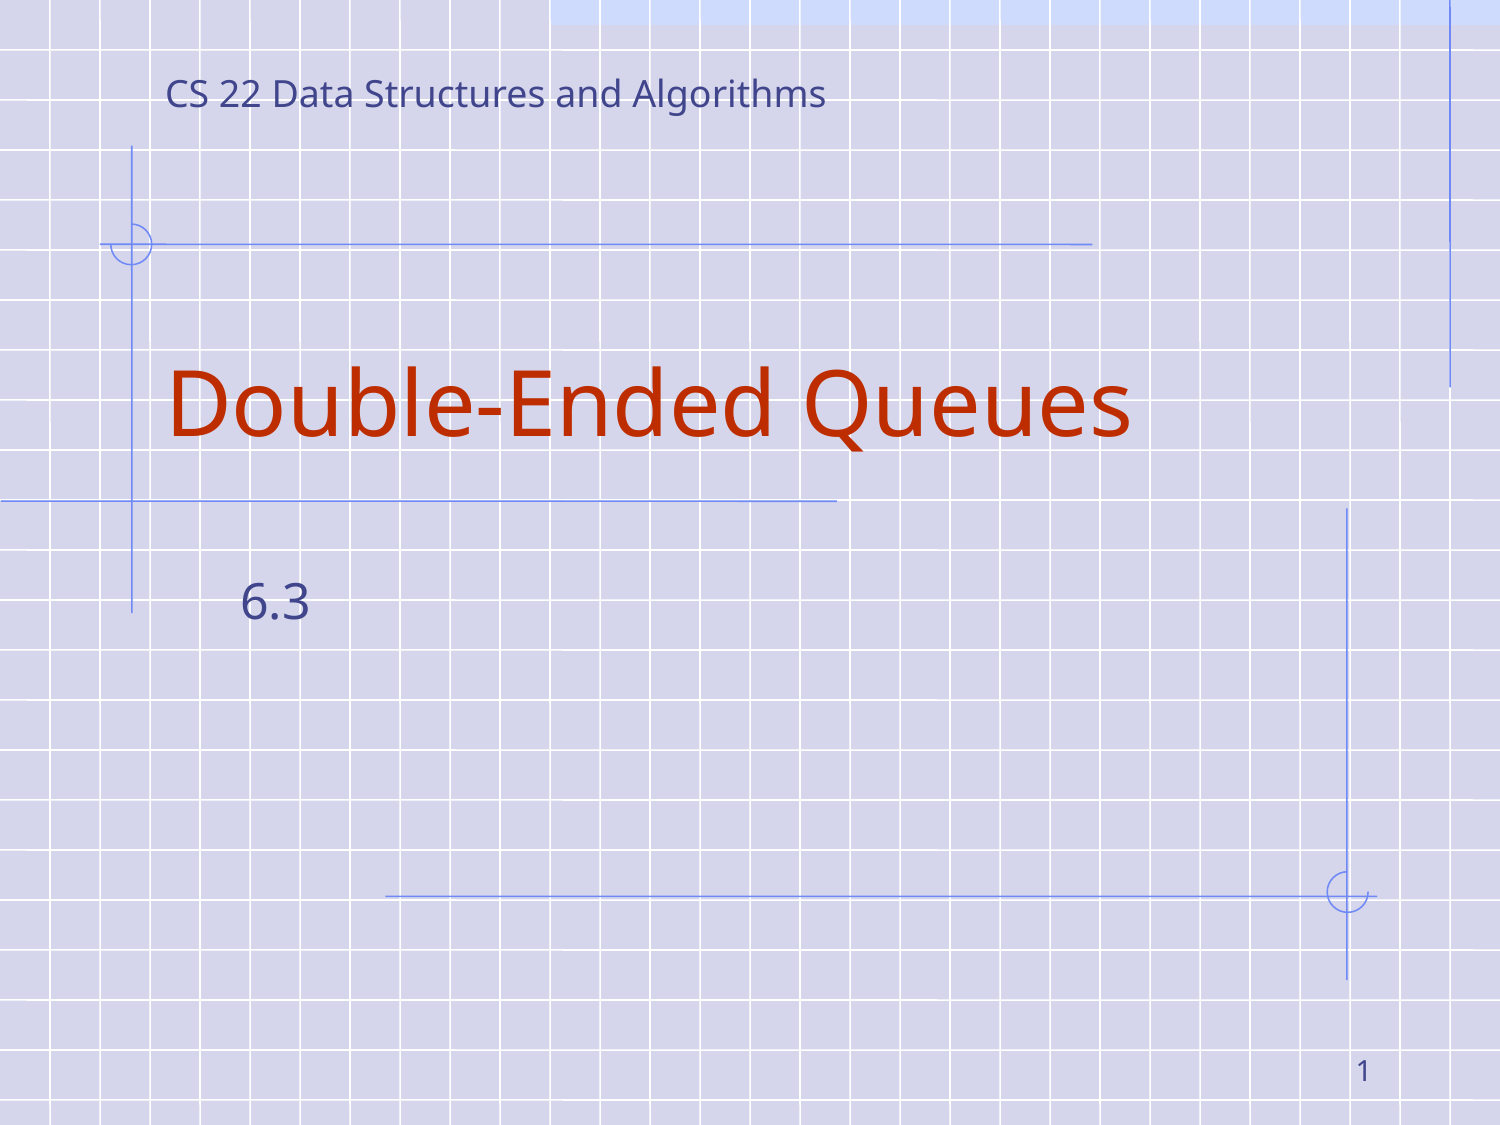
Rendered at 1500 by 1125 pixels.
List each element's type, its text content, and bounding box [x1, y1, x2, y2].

footer [588, 1024, 988, 1101]
title Double-Ended Queues [150, 275, 1425, 463]
subtitle CS 22 Data Structures and Algorithms [150, 62, 1238, 225]
slide_number [24, 1024, 588, 1101]
text_box 6.3 [225, 562, 326, 638]
slide_number 1 [1074, 1024, 1388, 1101]
